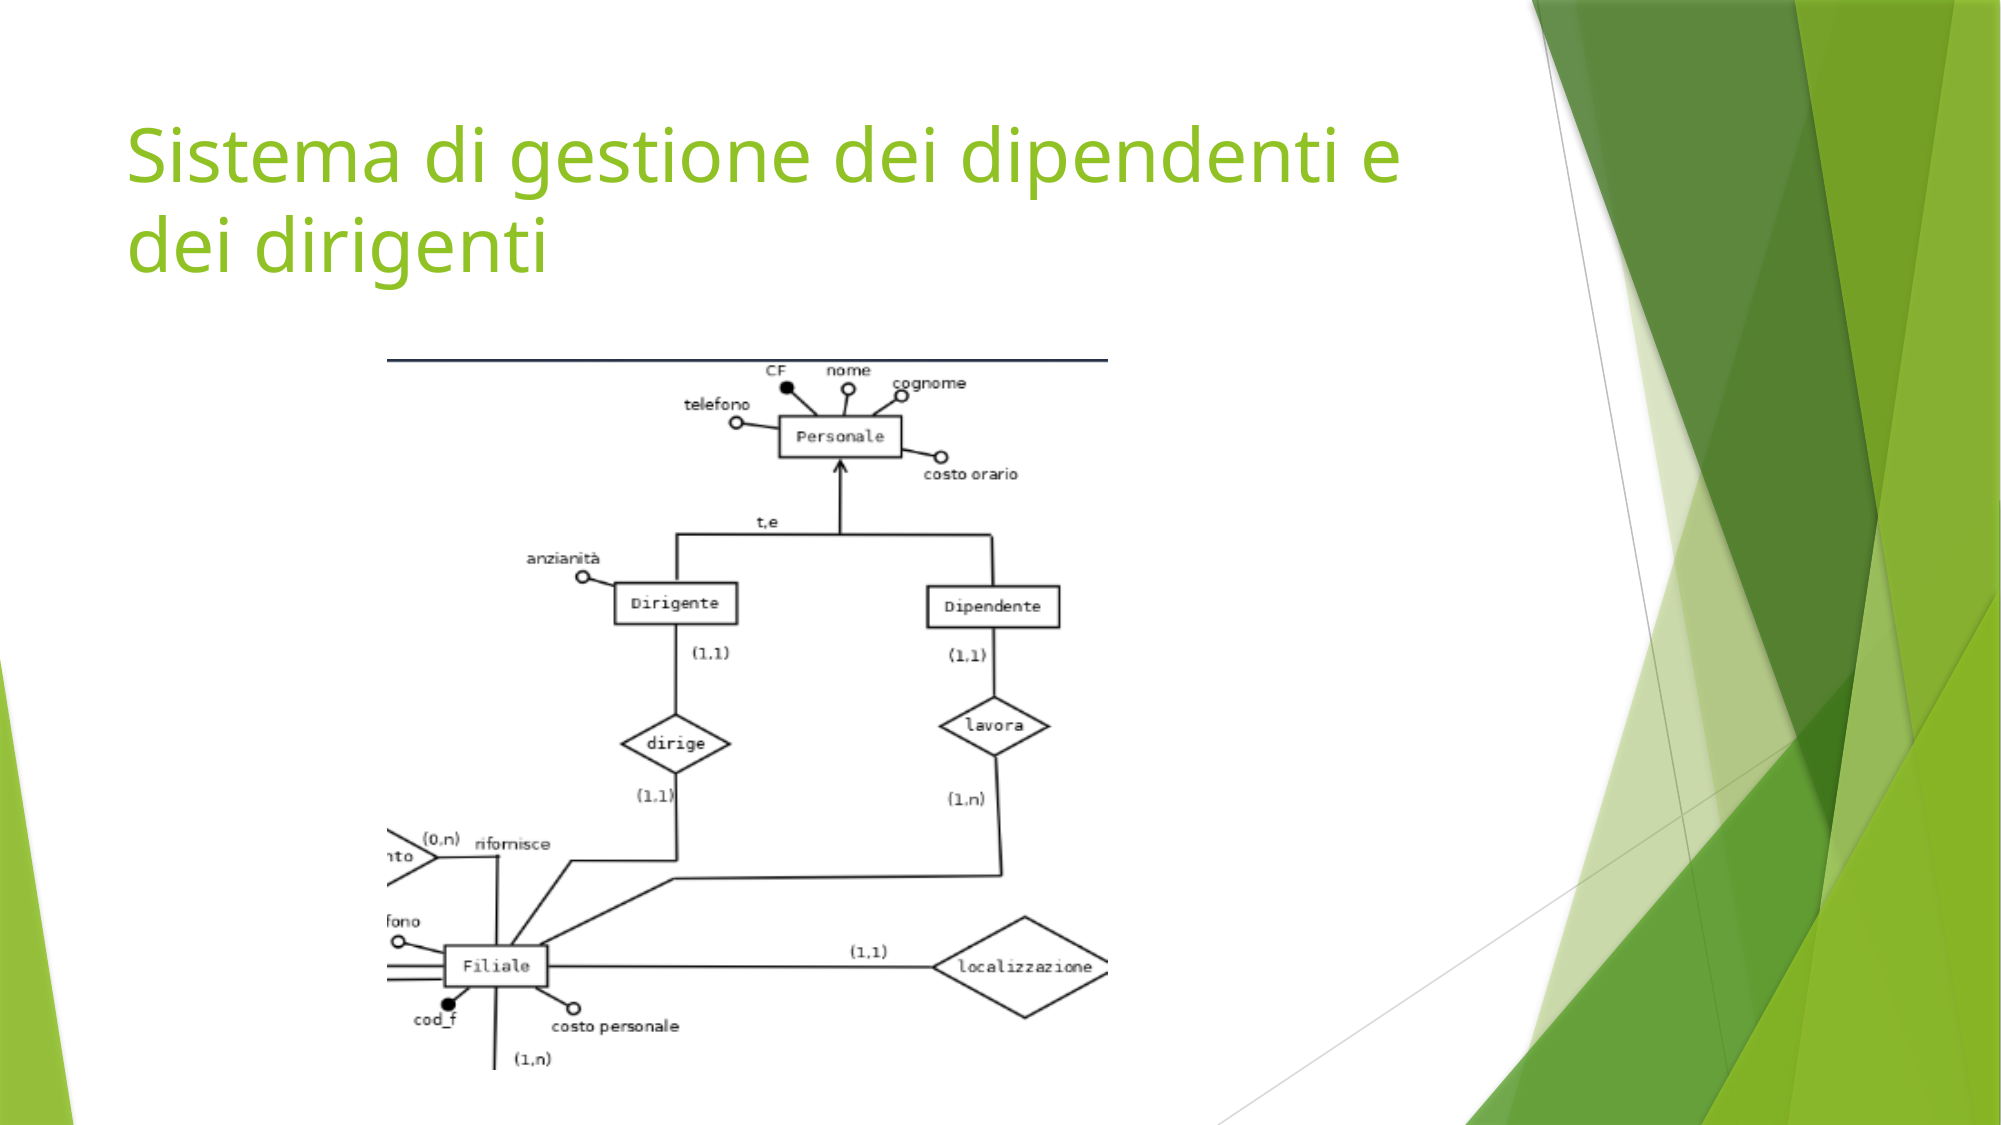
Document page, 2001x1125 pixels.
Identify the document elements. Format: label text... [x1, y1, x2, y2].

title Sistema di gestione dei dipendenti e dei dirigenti [111, 99, 1522, 317]
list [386, 358, 1109, 1071]
